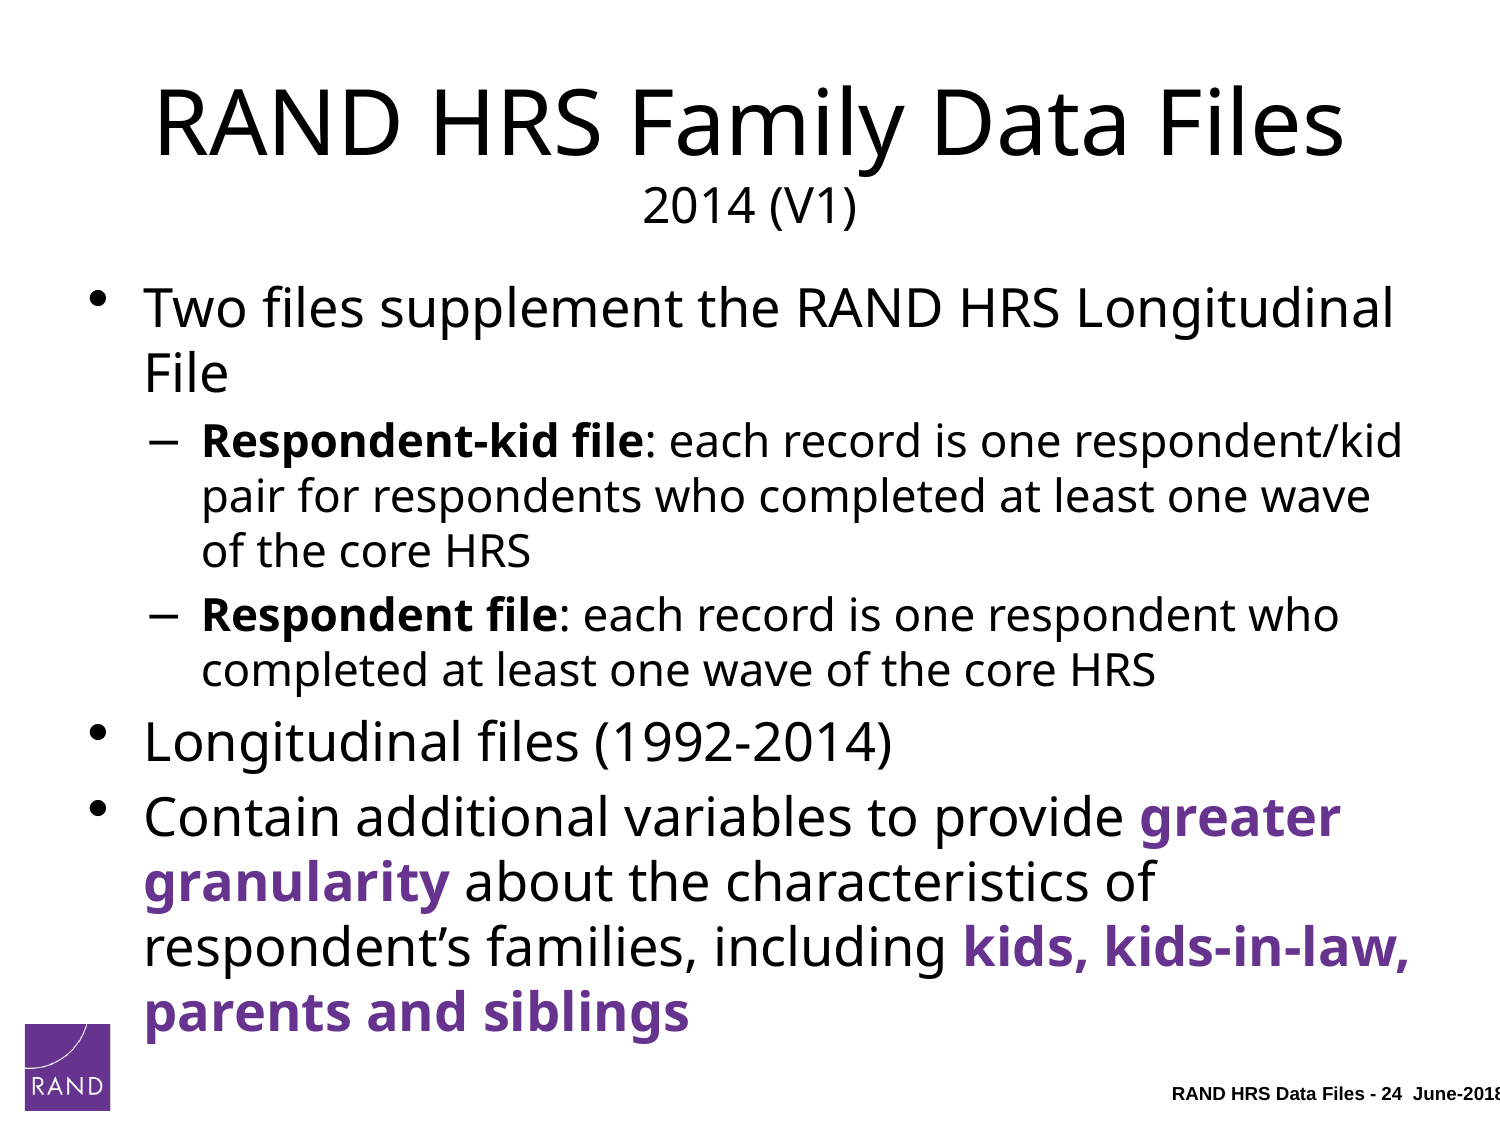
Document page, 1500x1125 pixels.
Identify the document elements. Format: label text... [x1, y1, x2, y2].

title RAND HRS Family Data Files 2014 (V1) [0, 63, 1500, 164]
picture [24, 1024, 113, 1111]
list Two files supplement the RAND HRS Longitudinal File Respondent-kid file: each record is one respondent/kid pair for respondents who completed at least one wave of the core HRS Respondent file: each record is one respondent who completed at least one wave of the core HRS Longitudinal files (1992-2014) Contain additional variables to provide greater granularity about the characteristics of respondent’s families, including kids, kids-in-law, parents and siblings [87, 272, 1413, 988]
